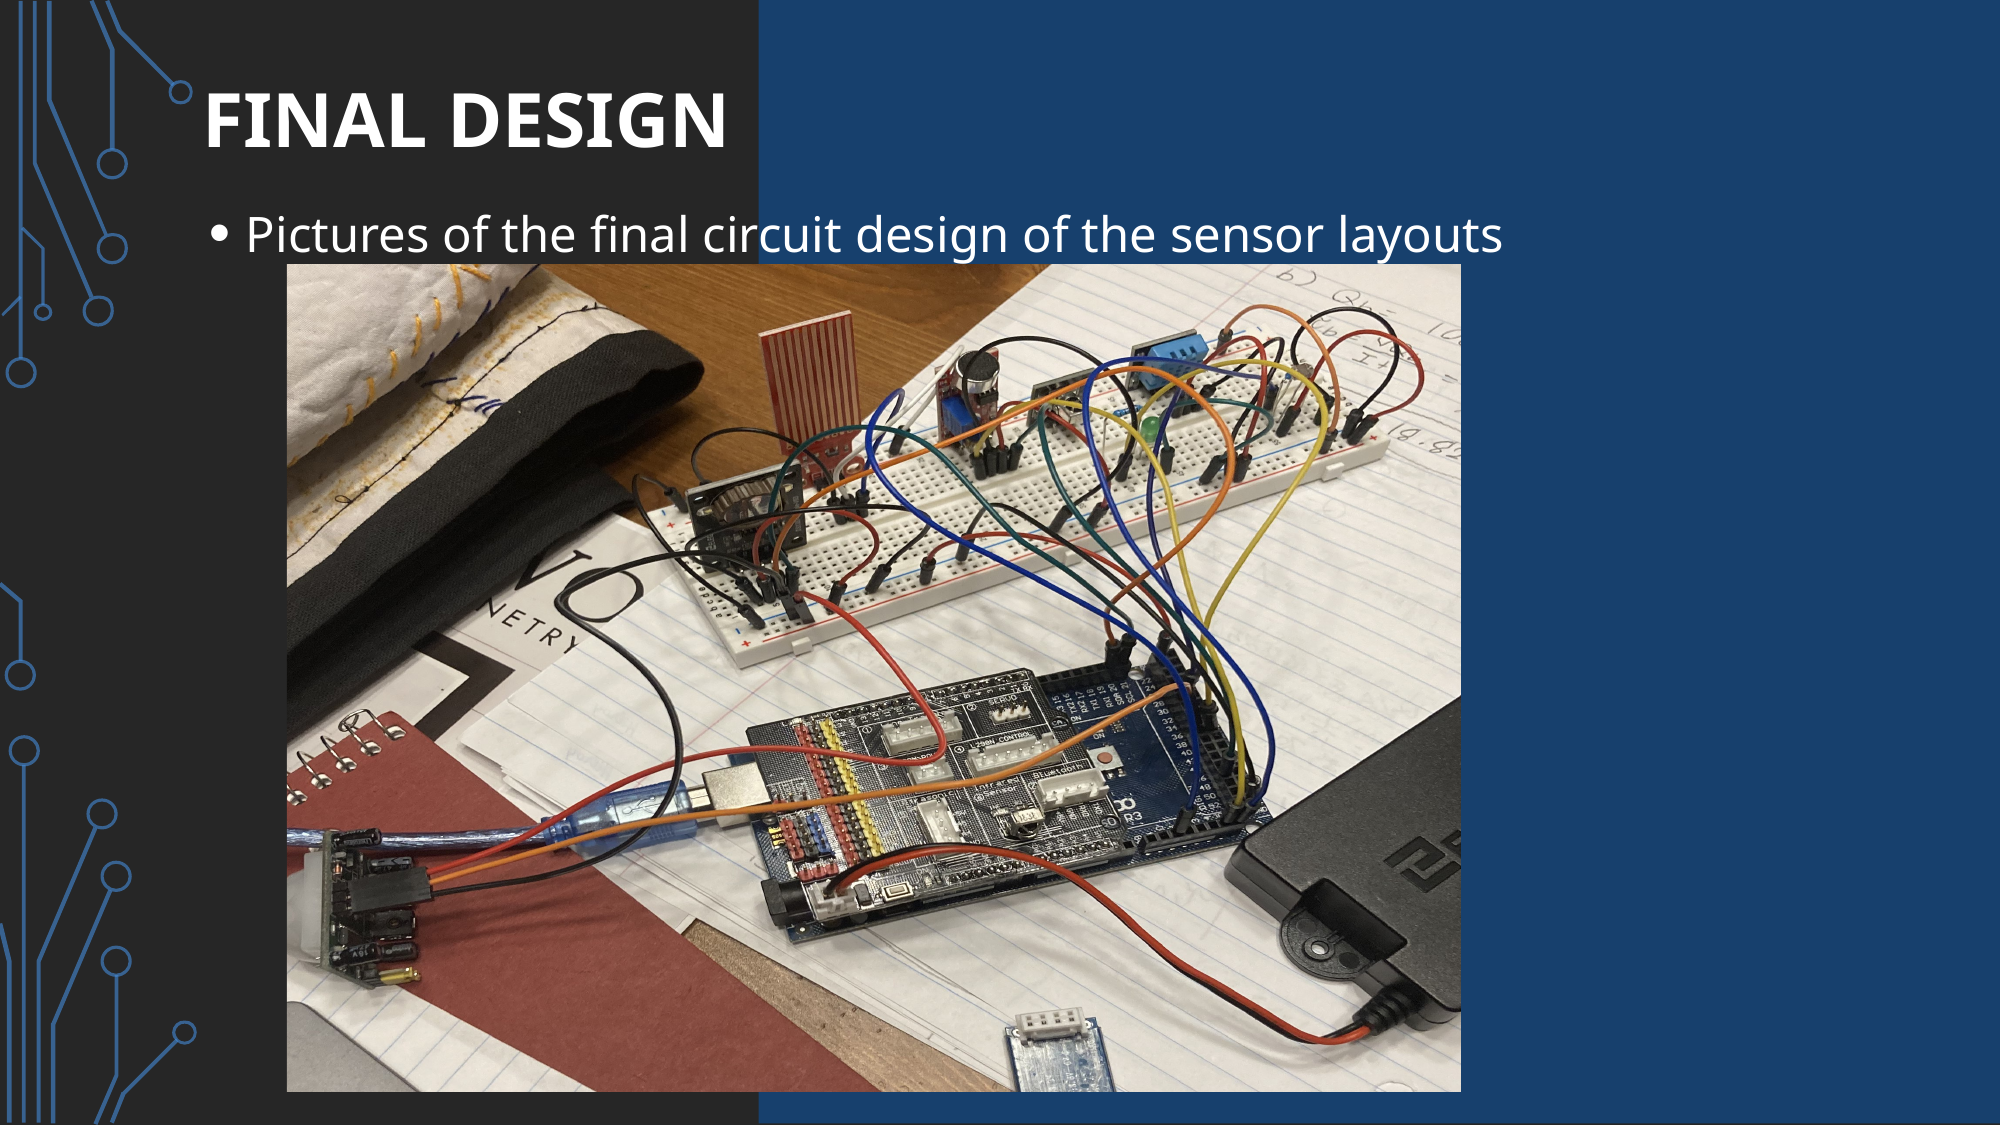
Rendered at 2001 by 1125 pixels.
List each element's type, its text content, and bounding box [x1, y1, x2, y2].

text_box [758, 0, 2000, 1124]
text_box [0, 0, 199, 1125]
picture [286, 264, 1462, 1092]
list Pictures of the final circuit design of the sensor layouts [199, 183, 1657, 270]
text_box FINAL design [199, 2, 1813, 245]
text_box [199, 270, 2000, 1125]
